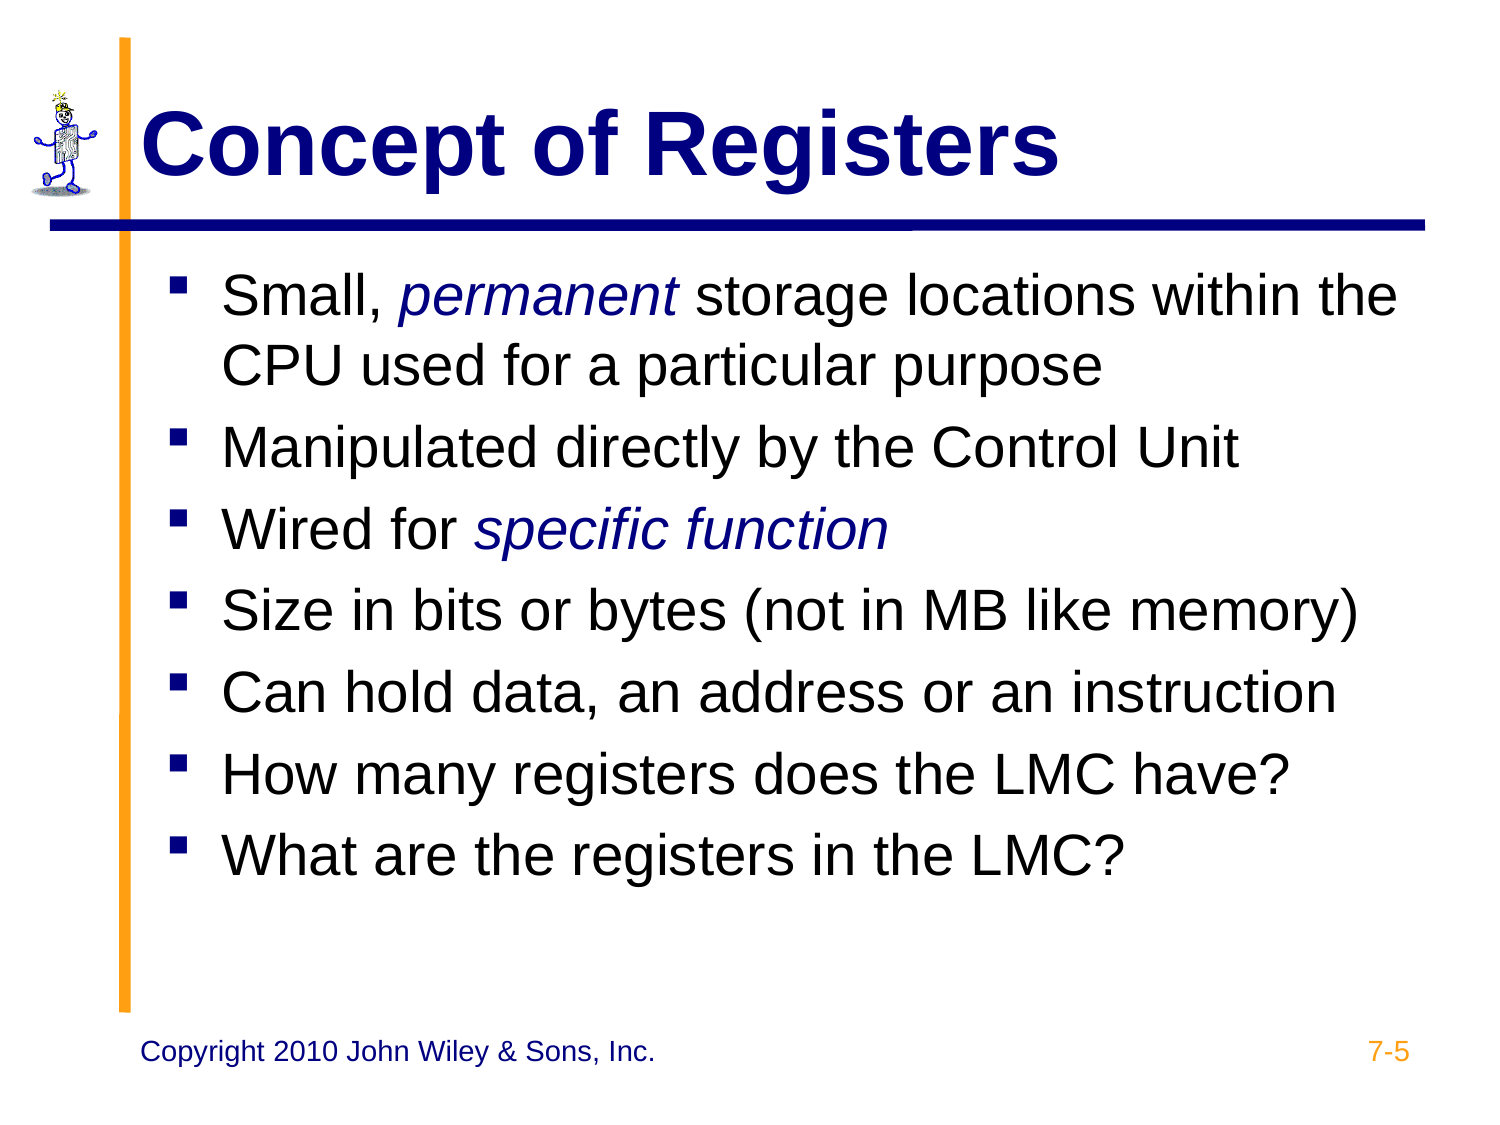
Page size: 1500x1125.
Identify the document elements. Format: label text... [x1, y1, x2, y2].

list Small, permanent storage locations within the CPU used for a particular purpose Manipulated directly by the Control Unit Wired for specific function Size in bits or bytes (not in MB like memory) Can hold data, an address or an instruction How many registers does the LMC have? What are the registers in the LMC? [149, 249, 1426, 993]
title Concept of Registers [124, 44, 1426, 233]
footer Copyright 2010 John Wiley & Sons, Inc. [124, 1024, 676, 1104]
slide_number 7-5 [1074, 1024, 1426, 1103]
picture [24, 87, 105, 204]
